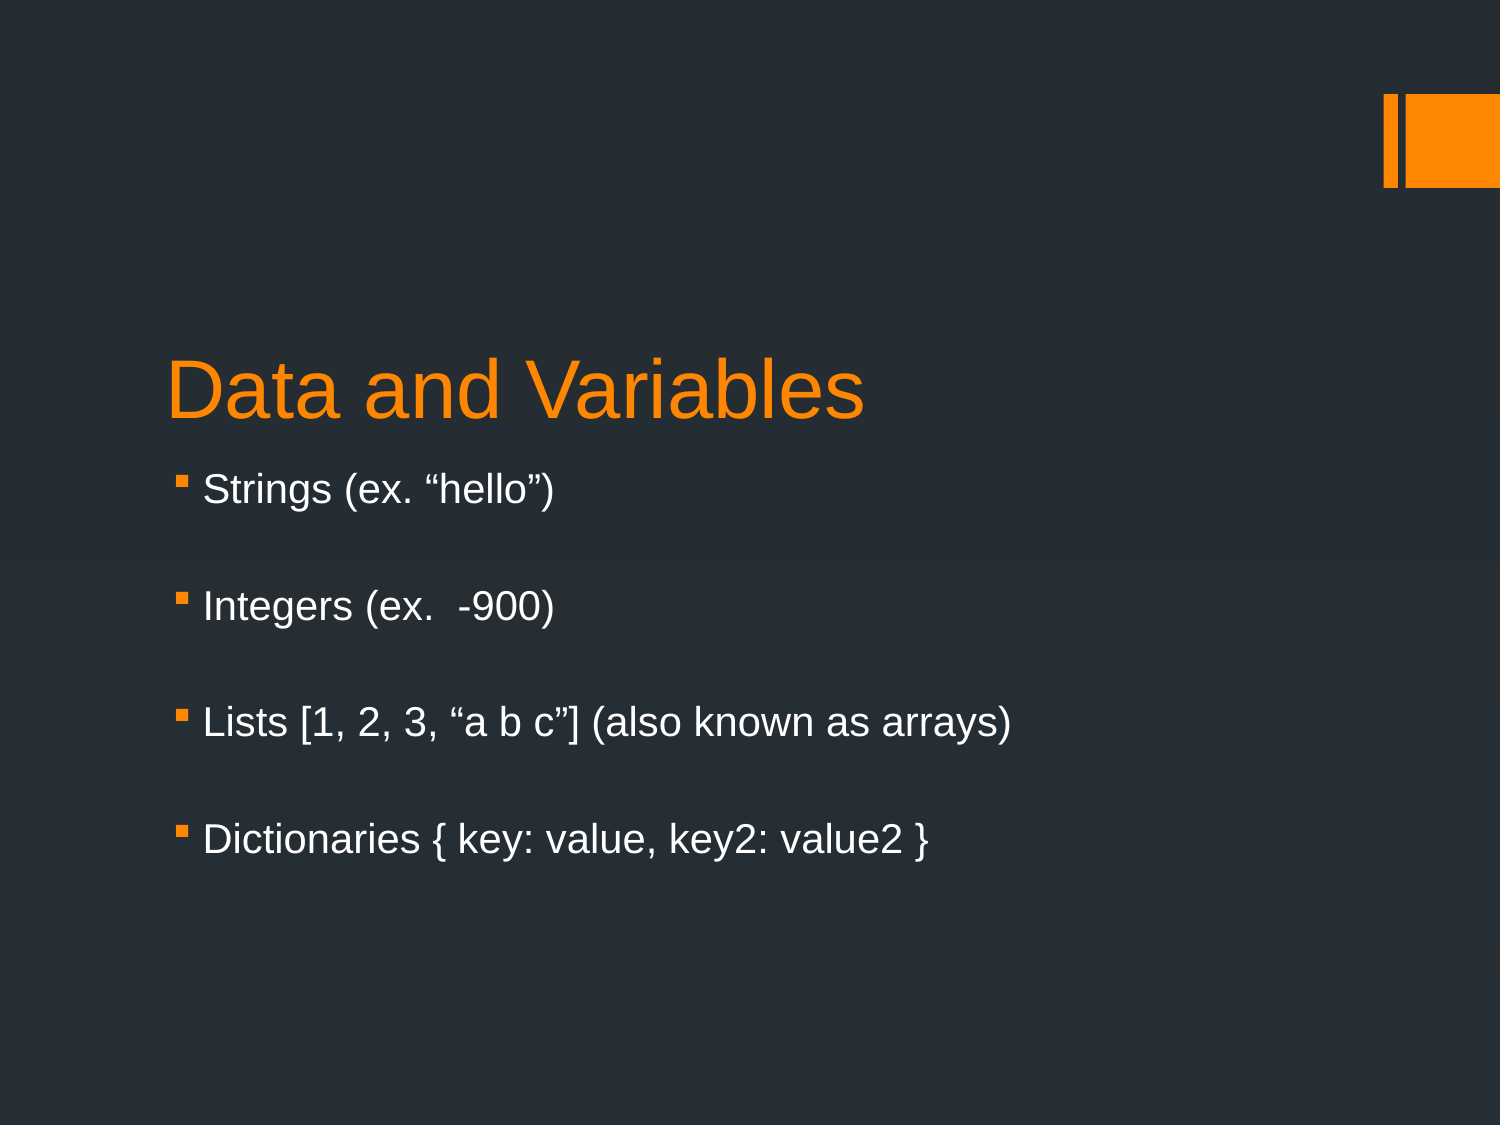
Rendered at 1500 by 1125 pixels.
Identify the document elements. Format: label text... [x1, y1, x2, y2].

title Data and Variables [150, 253, 1350, 443]
list Strings (ex. “hello”) Integers (ex. -900) Lists [1, 2, 3, “a b c”] (also known as arrays) Dictionaries { key: value, key2: value2 } [150, 454, 1350, 1035]
